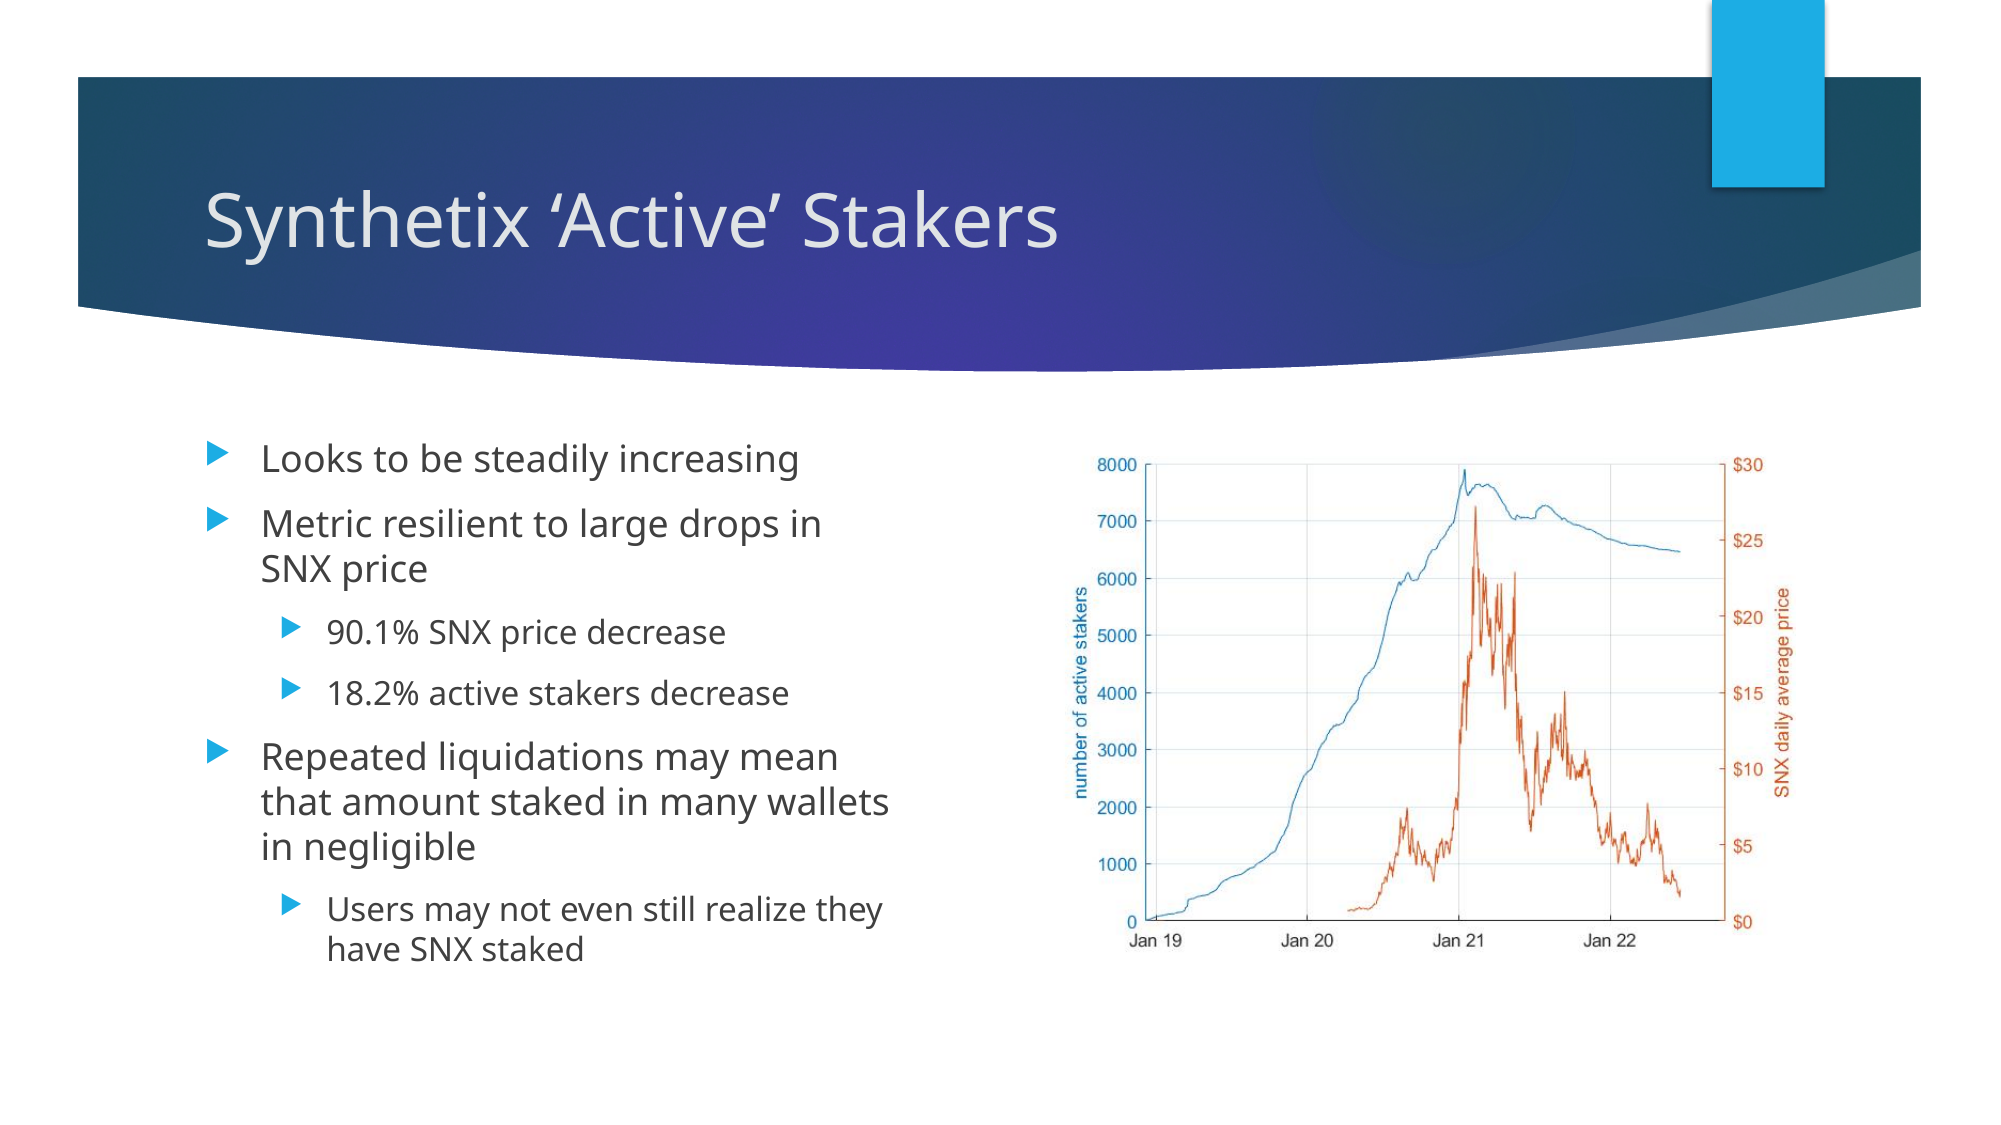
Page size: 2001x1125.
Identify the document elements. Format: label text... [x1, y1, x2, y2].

title Synthetix ‘Active’ Stakers [189, 159, 1627, 276]
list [1048, 421, 1796, 983]
text_box Looks to be steadily increasing Metric resilient to large drops in SNX price 90.1% SNX price decrease 18.2% active stakers decrease Repeated liquidations may mean that amount staked in many wallets in negligible Users may not even still realize they have SNX staked [189, 427, 907, 1059]
